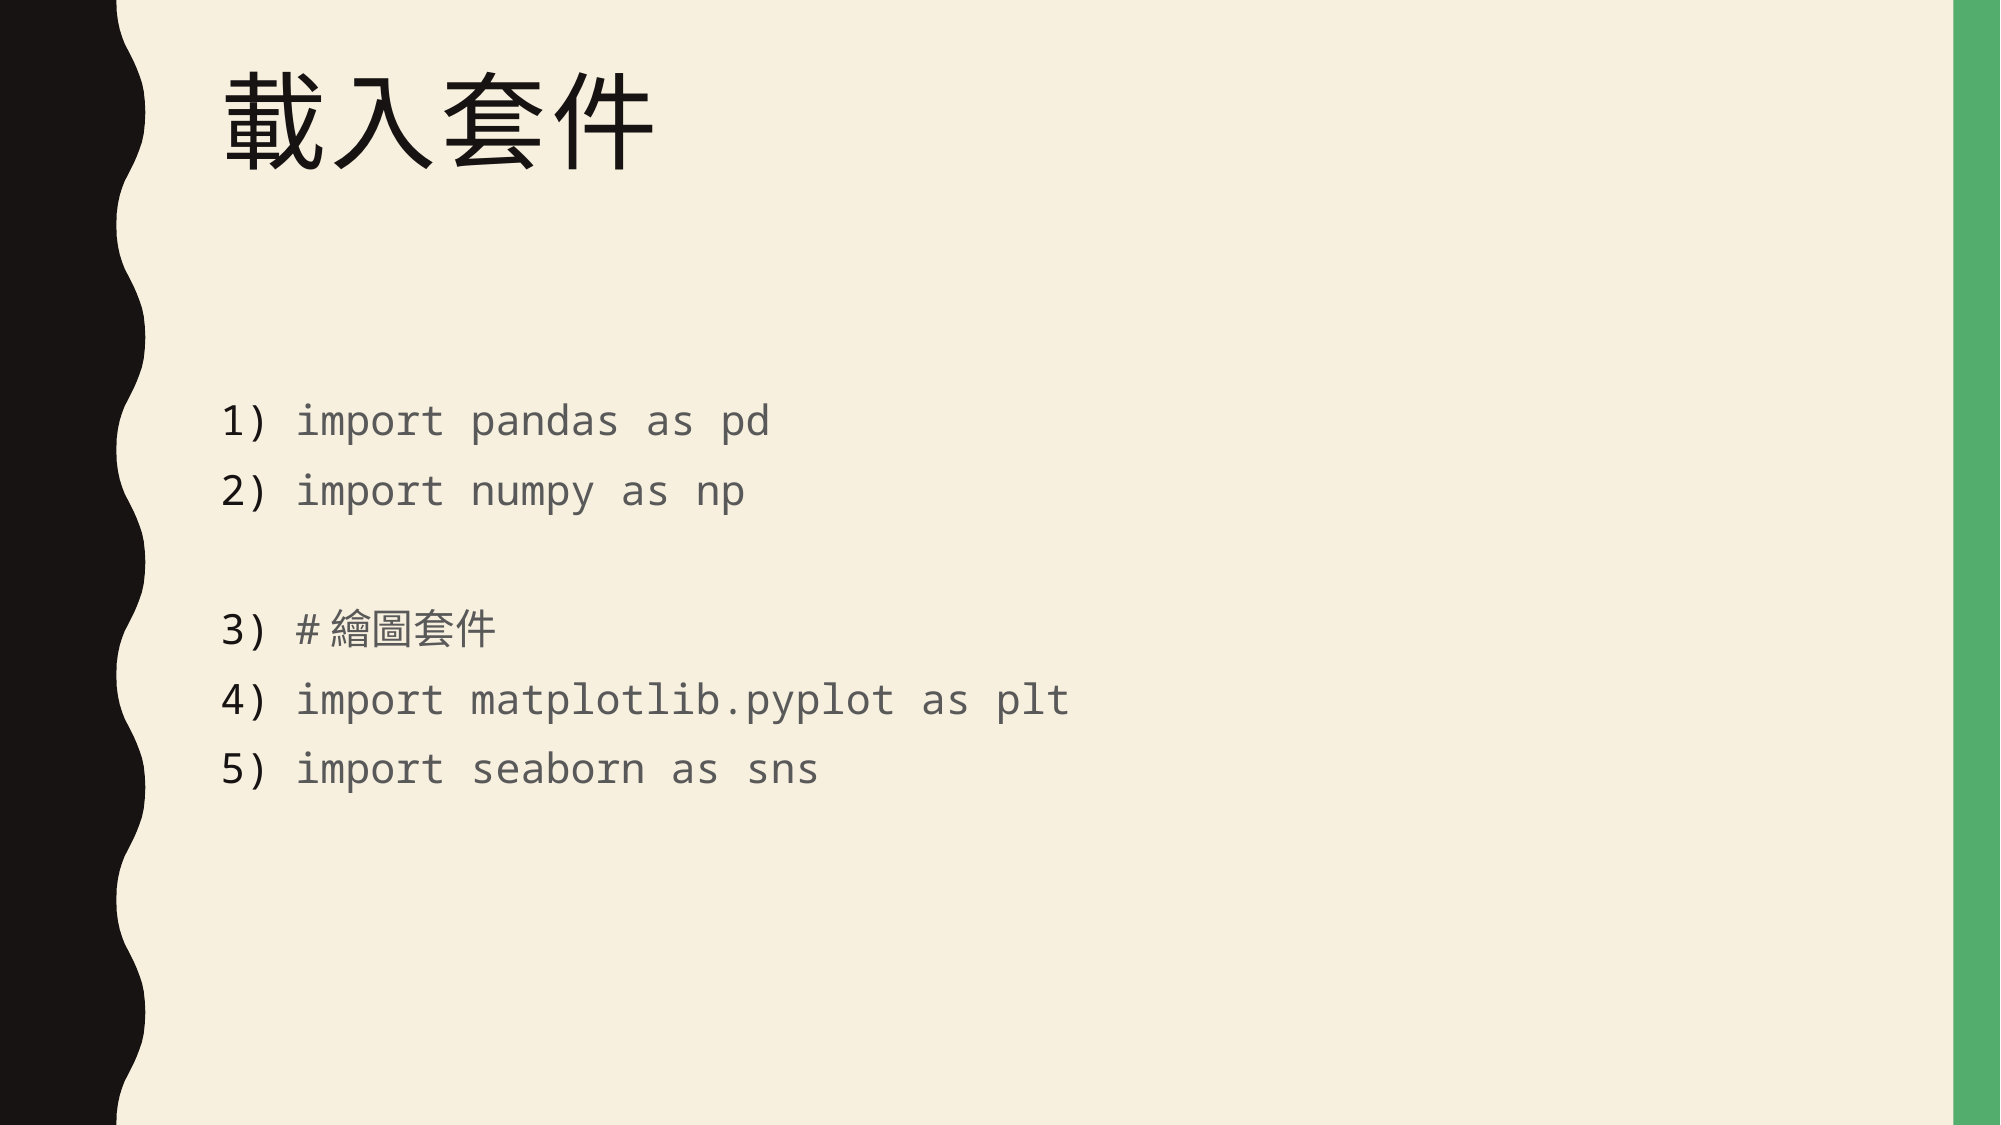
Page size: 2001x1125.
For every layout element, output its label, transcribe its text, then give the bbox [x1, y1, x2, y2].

list import pandas as pd import numpy as np #繪圖套件 import matplotlib.pyplot as plt import seaborn as sns [205, 381, 1875, 878]
title 載入套件 [205, 62, 1875, 308]
